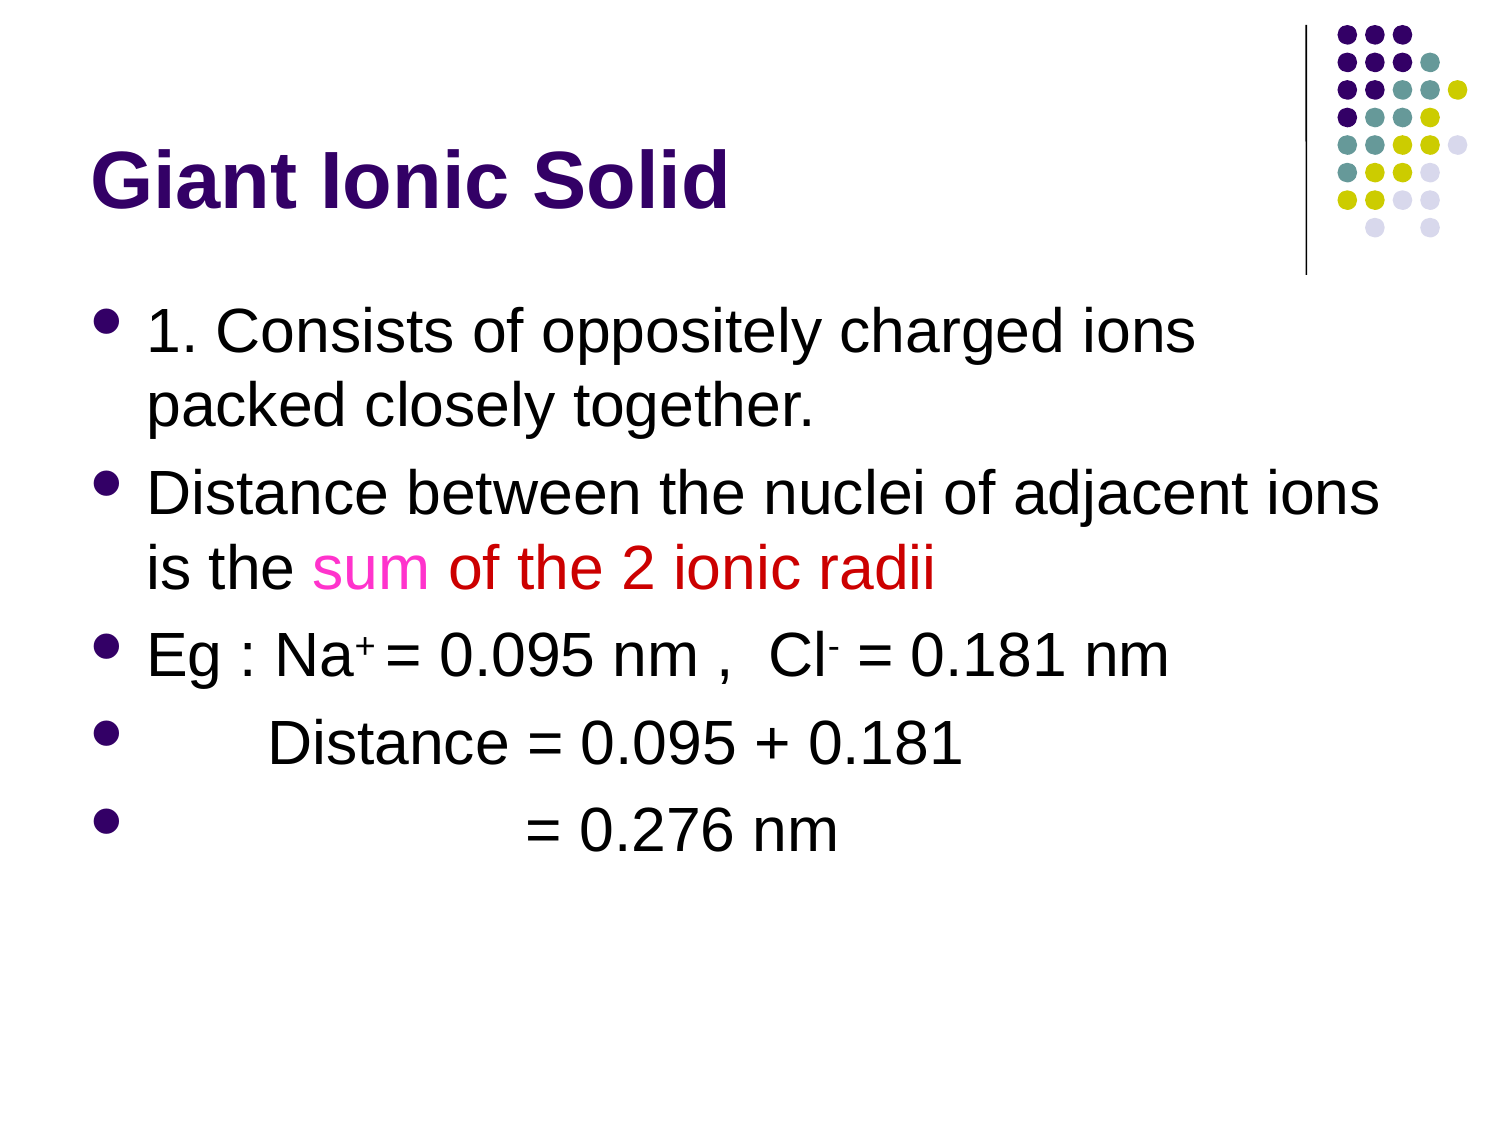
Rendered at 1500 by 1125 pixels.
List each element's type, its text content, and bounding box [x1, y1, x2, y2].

title Giant Ionic Solid [75, 20, 1313, 233]
list 1. Consists of oppositely charged ions packed closely together. Distance between the nuclei of adjacent ions is the sum of the 2 ionic radii Eg : Na+ = 0.095 nm , Cl- = 0.181 nm Distance = 0.095 + 0.181 = 0.276 nm [75, 282, 1425, 1006]
